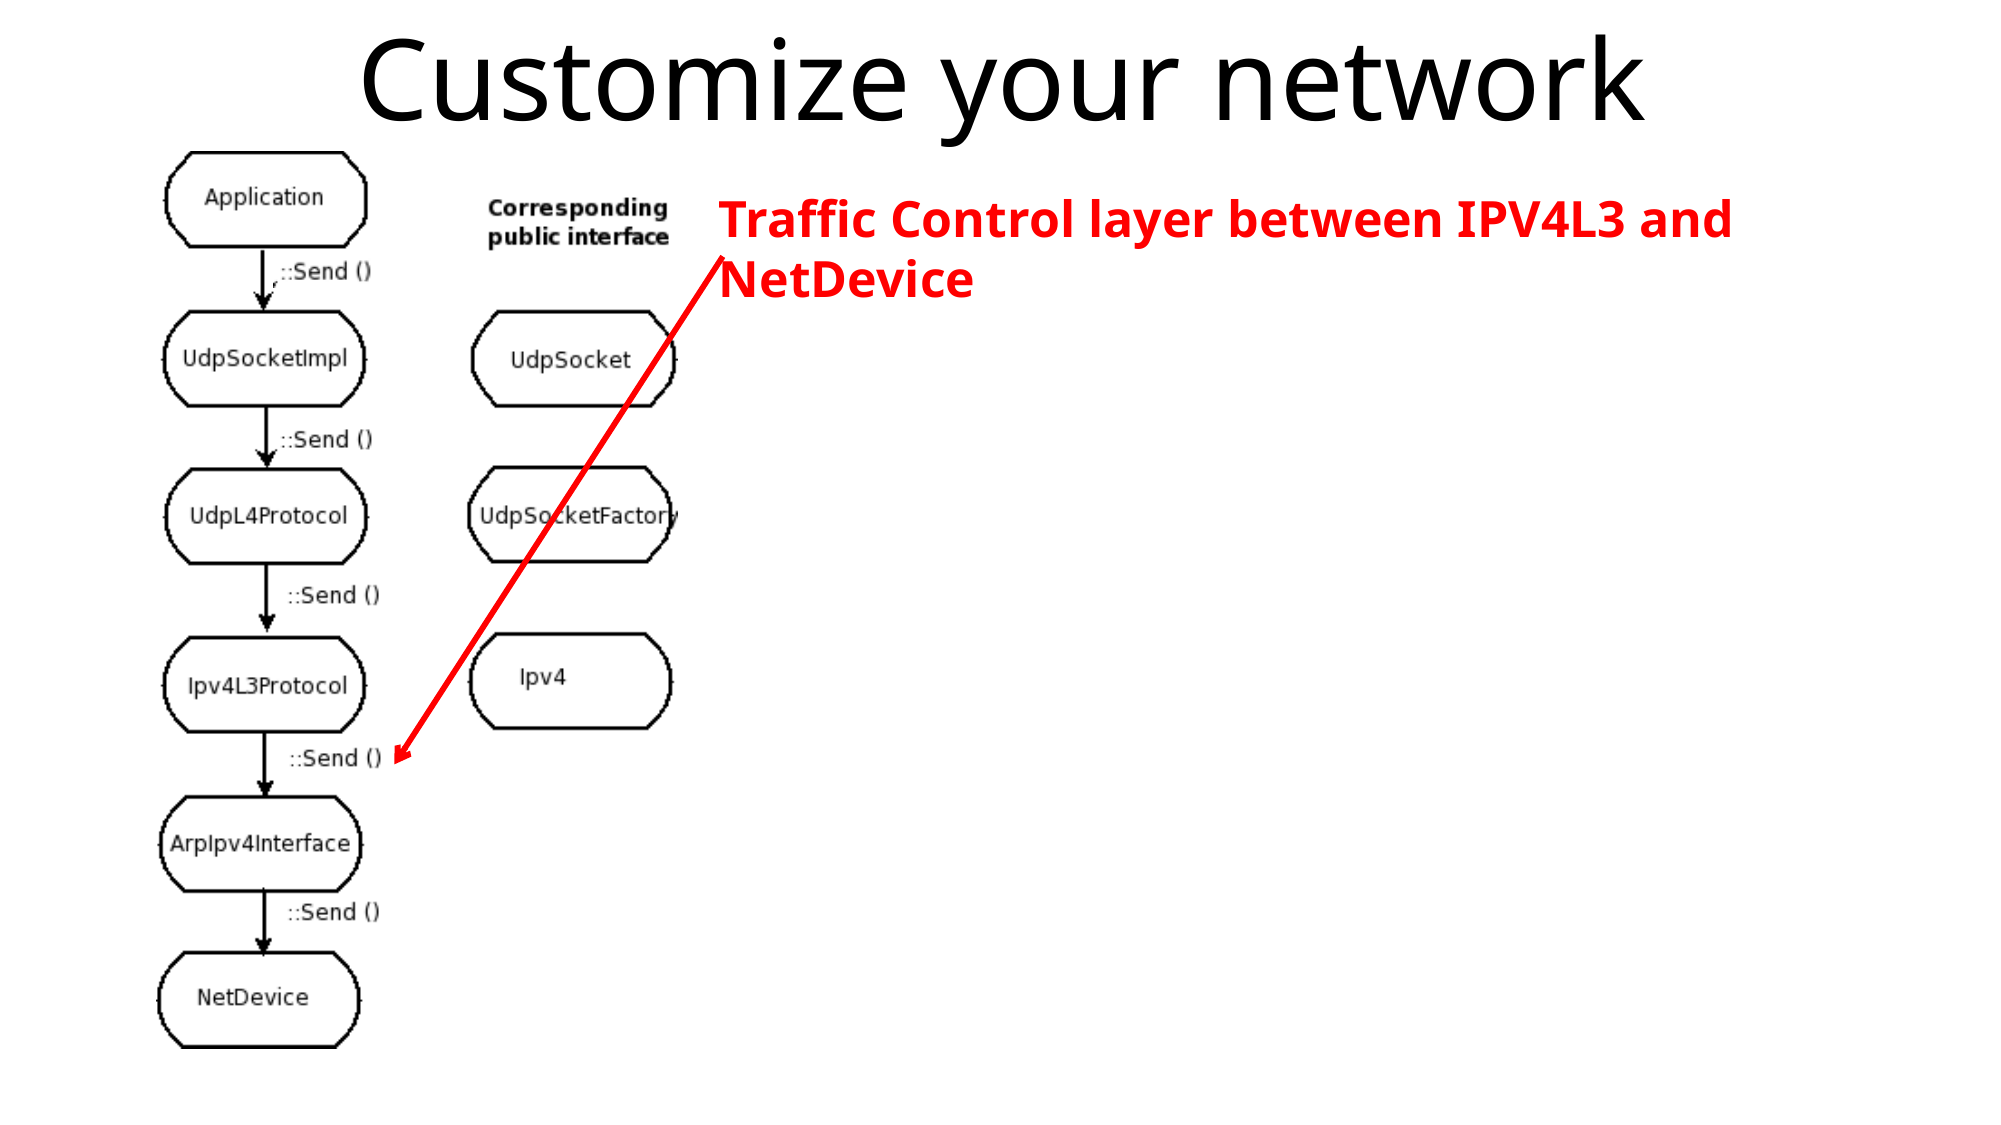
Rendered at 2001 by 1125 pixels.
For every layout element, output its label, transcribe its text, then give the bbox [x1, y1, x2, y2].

text_box Traffic Control layer between IPV4L3 and NetDevice [704, 180, 2000, 316]
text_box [394, 256, 723, 765]
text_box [156, 151, 678, 1049]
text_box Customize your network [342, 0, 1663, 150]
